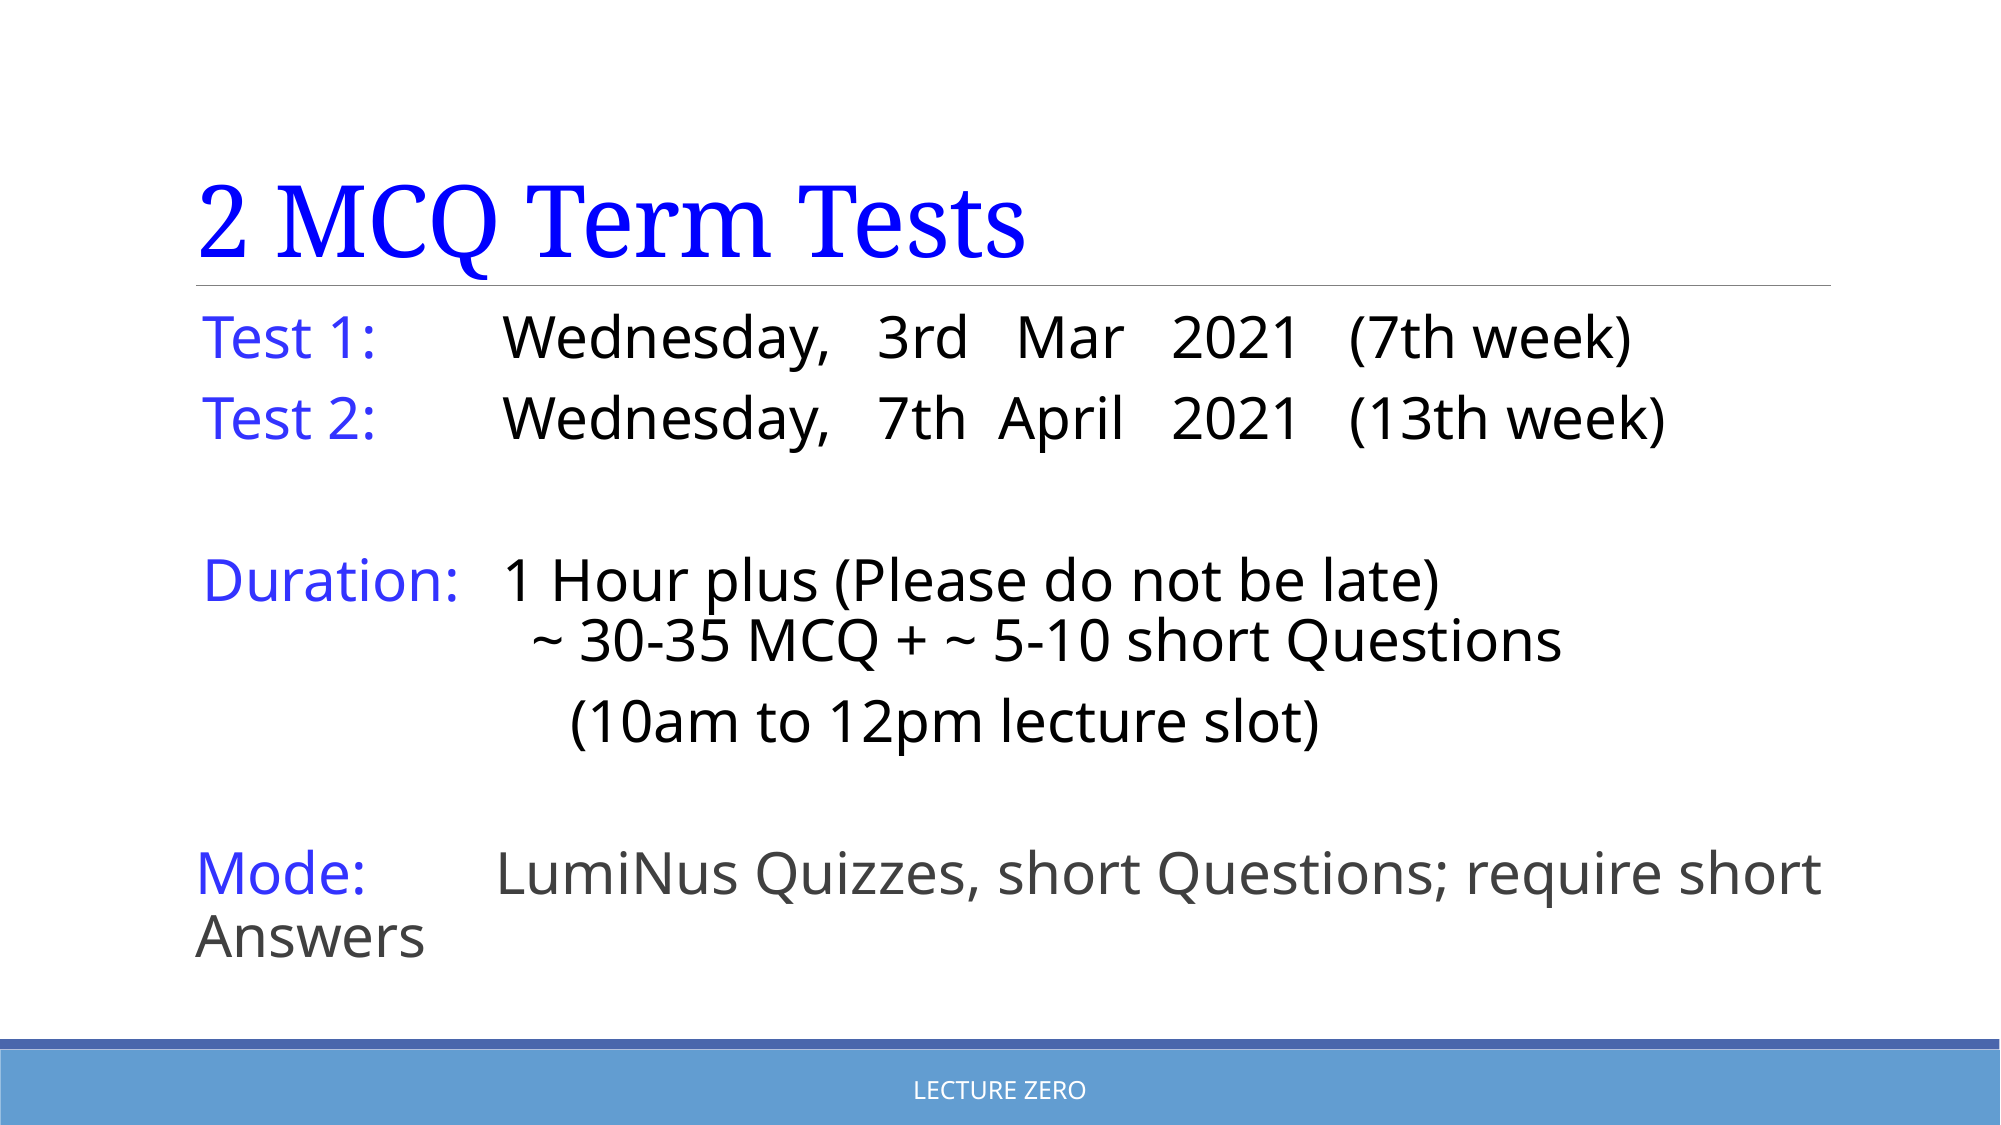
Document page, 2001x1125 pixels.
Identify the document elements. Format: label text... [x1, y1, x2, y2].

title 2 MCQ Term Tests [180, 47, 1830, 285]
footer Lecture Zero [604, 1059, 1396, 1120]
list Test 1: Wednesday, 3rd Mar 2021 (7th week) Test 2: Wednesday, 7th April 2021 (13th week) Duration: 1 Hour plus (Please do not be late) ~ 30-35 MCQ + ~ 5-10 short Questions (10am to 12pm lecture slot) Mode: LumiNus Quizzes, short Questions; require short Answers [180, 306, 1830, 944]
